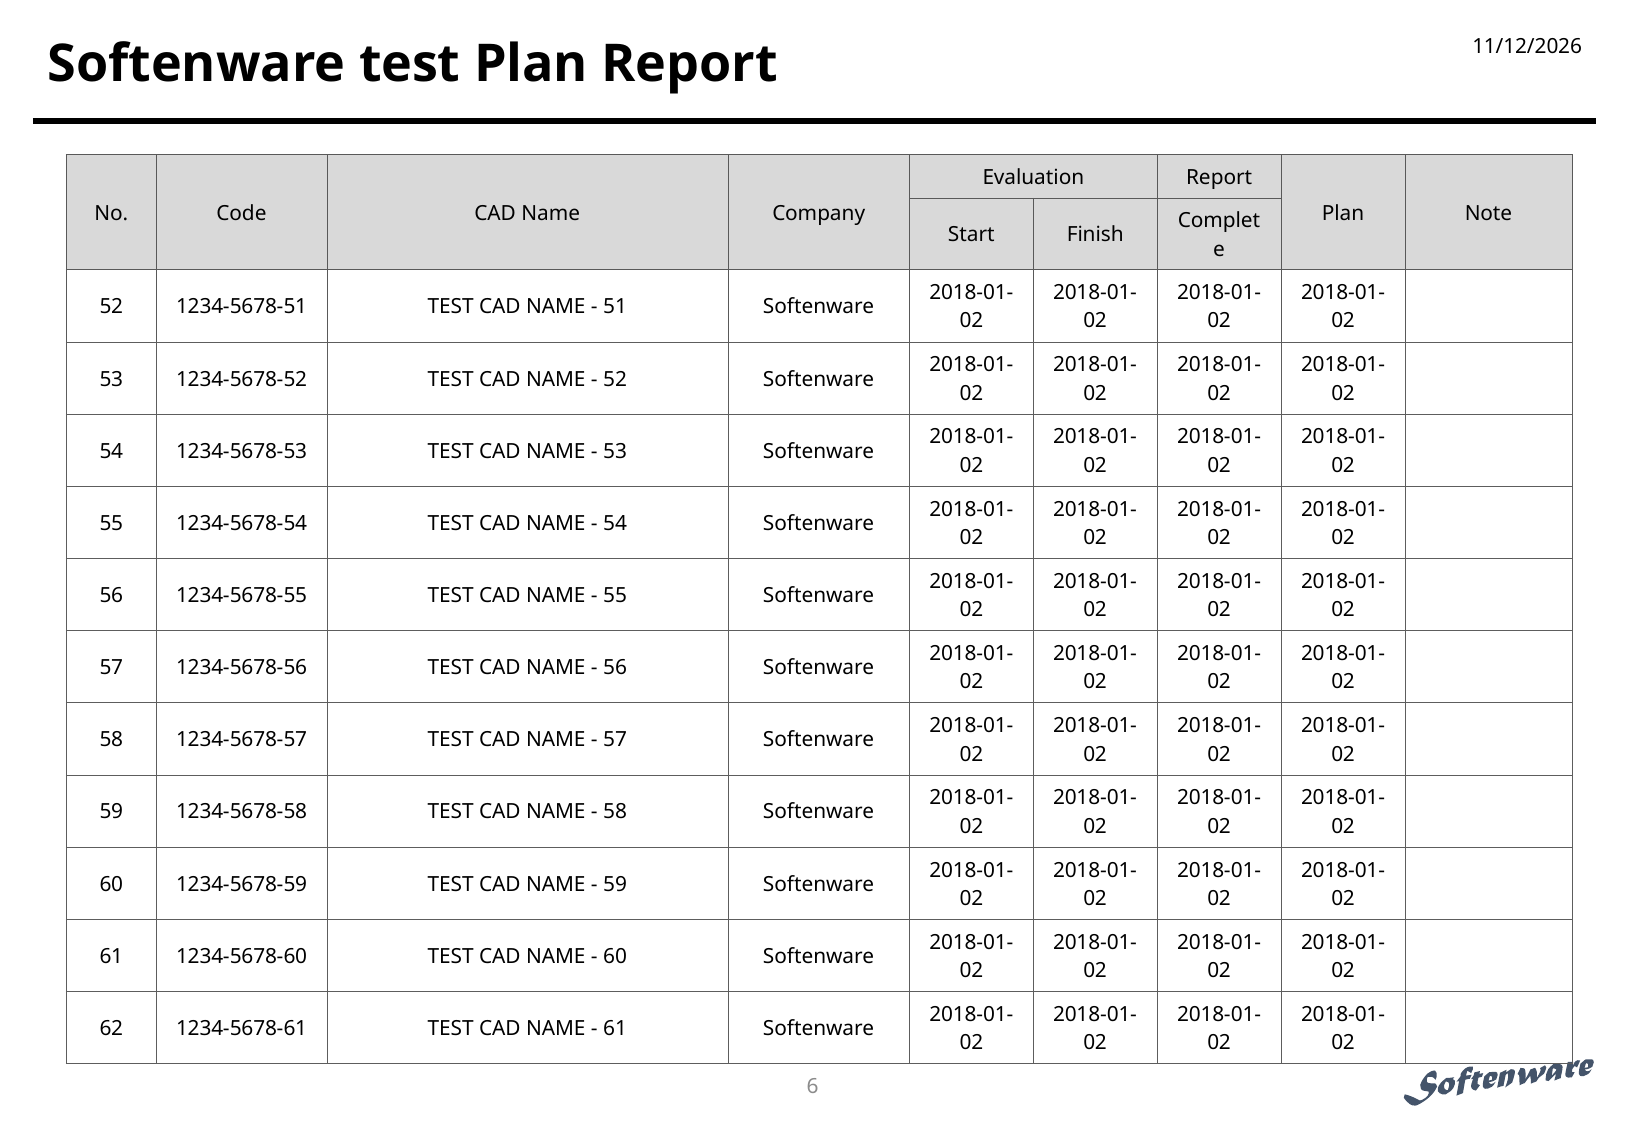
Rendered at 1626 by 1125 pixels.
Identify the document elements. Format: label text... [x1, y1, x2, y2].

table_cell 2018-01-02 [1034, 848, 1157, 919]
table_cell 1234-5678-55 [157, 559, 327, 630]
table_cell 2018-01-02 [1158, 703, 1281, 775]
table_cell 2018-01-02 [910, 343, 1033, 414]
table_cell 2018-01-02 [1158, 487, 1281, 558]
table_cell 2018-01-02 [1282, 415, 1405, 486]
table_cell 2018-01-02 [1034, 559, 1157, 630]
table_header No. [67, 155, 156, 269]
table_cell 2018-01-02 [1158, 920, 1281, 991]
table_cell 2018-01-02 [1282, 703, 1405, 775]
table_cell 2018-01-02 [1282, 631, 1405, 702]
table_cell 2018-01-02 [1158, 631, 1281, 702]
table_cell 2018-01-02 [910, 920, 1033, 991]
table_cell TEST CAD NAME - 56 [328, 631, 728, 702]
table_cell Softenware [729, 776, 909, 847]
table_cell 1234-5678-56 [157, 631, 327, 702]
table_header CAD Name [328, 155, 728, 269]
table_cell [1406, 631, 1572, 702]
table_cell Softenware [729, 848, 909, 919]
table_cell 2018-01-02 [1282, 559, 1405, 630]
table_cell 2018-01-02 [1282, 776, 1405, 847]
table_cell 57 [67, 631, 156, 702]
table_cell 52 [67, 270, 156, 342]
table_cell 2018-01-02 [1034, 703, 1157, 775]
table_cell Softenware [729, 992, 909, 1063]
table_cell TEST CAD NAME - 60 [328, 920, 728, 991]
table_cell 1234-5678-51 [157, 270, 327, 342]
table_cell 2018-01-02 [910, 776, 1033, 847]
table_cell 1234-5678-61 [157, 992, 327, 1063]
table_cell Softenware [729, 631, 909, 702]
table_cell 1234-5678-57 [157, 703, 327, 775]
table_cell 2018-01-02 [1034, 343, 1157, 414]
table_cell 2018-01-02 [1282, 487, 1405, 558]
table_cell [1406, 992, 1572, 1063]
table_cell 2018-01-02 [1034, 920, 1157, 991]
table_cell TEST CAD NAME - 51 [328, 270, 728, 342]
table_cell 2018-01-02 [910, 703, 1033, 775]
table_cell TEST CAD NAME - 59 [328, 848, 728, 919]
table_cell 2018-01-02 [1034, 631, 1157, 702]
table_cell [1406, 343, 1572, 414]
table_cell 2018-01-02 [910, 415, 1033, 486]
table_cell Softenware [729, 343, 909, 414]
table_cell TEST CAD NAME - 61 [328, 992, 728, 1063]
table_cell 58 [67, 703, 156, 775]
table_cell [1406, 776, 1572, 847]
table_cell 2018-01-02 [910, 559, 1033, 630]
table_cell TEST CAD NAME - 53 [328, 415, 728, 486]
table_cell Complete [1158, 199, 1281, 269]
table_cell Finish [1034, 199, 1157, 269]
table_cell 2018-01-02 [1282, 992, 1405, 1063]
table_cell TEST CAD NAME - 52 [328, 343, 728, 414]
table_header Report [1158, 155, 1281, 198]
table_cell 54 [67, 415, 156, 486]
table_cell [1406, 415, 1572, 486]
table_cell 2018-01-02 [910, 848, 1033, 919]
table_header Company [729, 155, 909, 269]
table_cell 2018-01-02 [1158, 776, 1281, 847]
table_cell 2018-01-02 [1158, 559, 1281, 630]
table_cell 56 [67, 559, 156, 630]
table_cell TEST CAD NAME - 57 [328, 703, 728, 775]
table_cell Softenware [729, 559, 909, 630]
table_cell Softenware [729, 415, 909, 486]
table_cell 1234-5678-60 [157, 920, 327, 991]
table_cell 2018-01-02 [1034, 992, 1157, 1063]
table_cell 2018-01-02 [910, 631, 1033, 702]
table_cell [1406, 848, 1572, 919]
table_cell Softenware [729, 920, 909, 991]
table_cell 2018-01-02 [1034, 776, 1157, 847]
table_cell [1406, 703, 1572, 775]
table_header Note [1406, 155, 1572, 269]
table_cell 2018-01-02 [1034, 487, 1157, 558]
table_cell 59 [67, 776, 156, 847]
table_cell TEST CAD NAME - 58 [328, 776, 728, 847]
table_cell 2018-01-02 [1282, 343, 1405, 414]
table_cell 1234-5678-58 [157, 776, 327, 847]
table_cell 2018-01-02 [1158, 343, 1281, 414]
table_cell 2018-01-02 [910, 270, 1033, 342]
table_cell 2018-01-02 [1034, 415, 1157, 486]
table_cell 2018-01-02 [1034, 270, 1157, 342]
table_cell 60 [67, 848, 156, 919]
table_cell [1406, 487, 1572, 558]
table_cell Softenware [729, 703, 909, 775]
table_cell Softenware [729, 487, 909, 558]
table_cell [1406, 559, 1572, 630]
table_cell [1406, 920, 1572, 991]
table_cell TEST CAD NAME - 55 [328, 559, 728, 630]
table_cell Start [910, 199, 1033, 269]
table_cell 1234-5678-53 [157, 415, 327, 486]
table_cell TEST CAD NAME - 54 [328, 487, 728, 558]
table_cell Softenware [729, 270, 909, 342]
table_cell 62 [67, 992, 156, 1063]
table_cell 1234-5678-52 [157, 343, 327, 414]
table_cell 2018-01-02 [1282, 848, 1405, 919]
slide_number 2 [784, 1066, 841, 1107]
table_header Code [157, 155, 327, 269]
table_cell 2018-01-02 [910, 992, 1033, 1063]
table_cell 61 [67, 920, 156, 991]
table_cell 1234-5678-59 [157, 848, 327, 919]
table_header Plan [1282, 155, 1405, 269]
table_cell 55 [67, 487, 156, 558]
table_cell 2018-01-02 [1158, 270, 1281, 342]
table_header Evaluation [910, 155, 1157, 198]
table_cell 1234-5678-54 [157, 487, 327, 558]
table_cell 2018-01-02 [1158, 415, 1281, 486]
table_cell 53 [67, 343, 156, 414]
table_cell 2018-01-02 [1282, 920, 1405, 991]
table_cell 2018-01-02 [910, 487, 1033, 558]
table_cell [1406, 270, 1572, 342]
title Softenware test Plan Report [33, 28, 1101, 101]
table_cell 2018-01-02 [1158, 992, 1281, 1063]
table_cell 2018-01-02 [1158, 848, 1281, 919]
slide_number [1434, 25, 1597, 66]
table_cell 2018-01-02 [1282, 270, 1405, 342]
